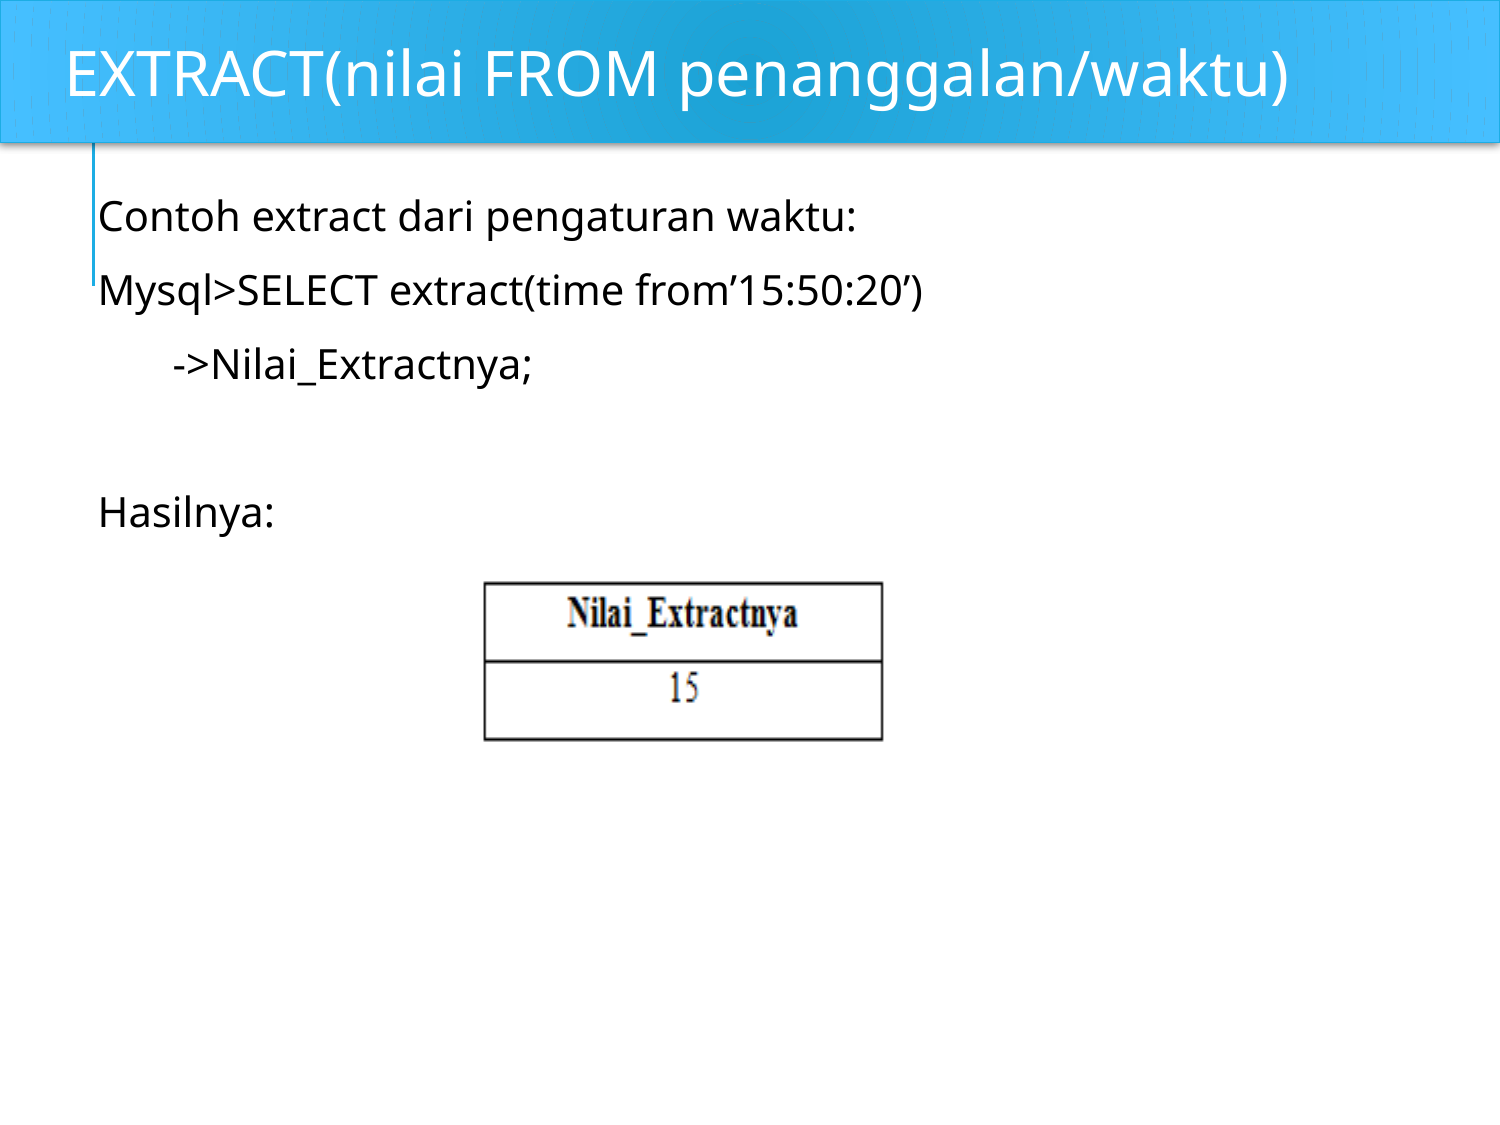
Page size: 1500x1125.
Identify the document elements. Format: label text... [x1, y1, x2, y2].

picture [474, 562, 901, 763]
list Contoh extract dari pengaturan waktu: Mysql>SELECT extract(time from’15:50:20’) ->Nilai_Extractnya; Hasilnya: [75, 187, 1425, 986]
title EXTRACT(nilai FROM penanggalan/waktu) [0, 0, 1500, 143]
